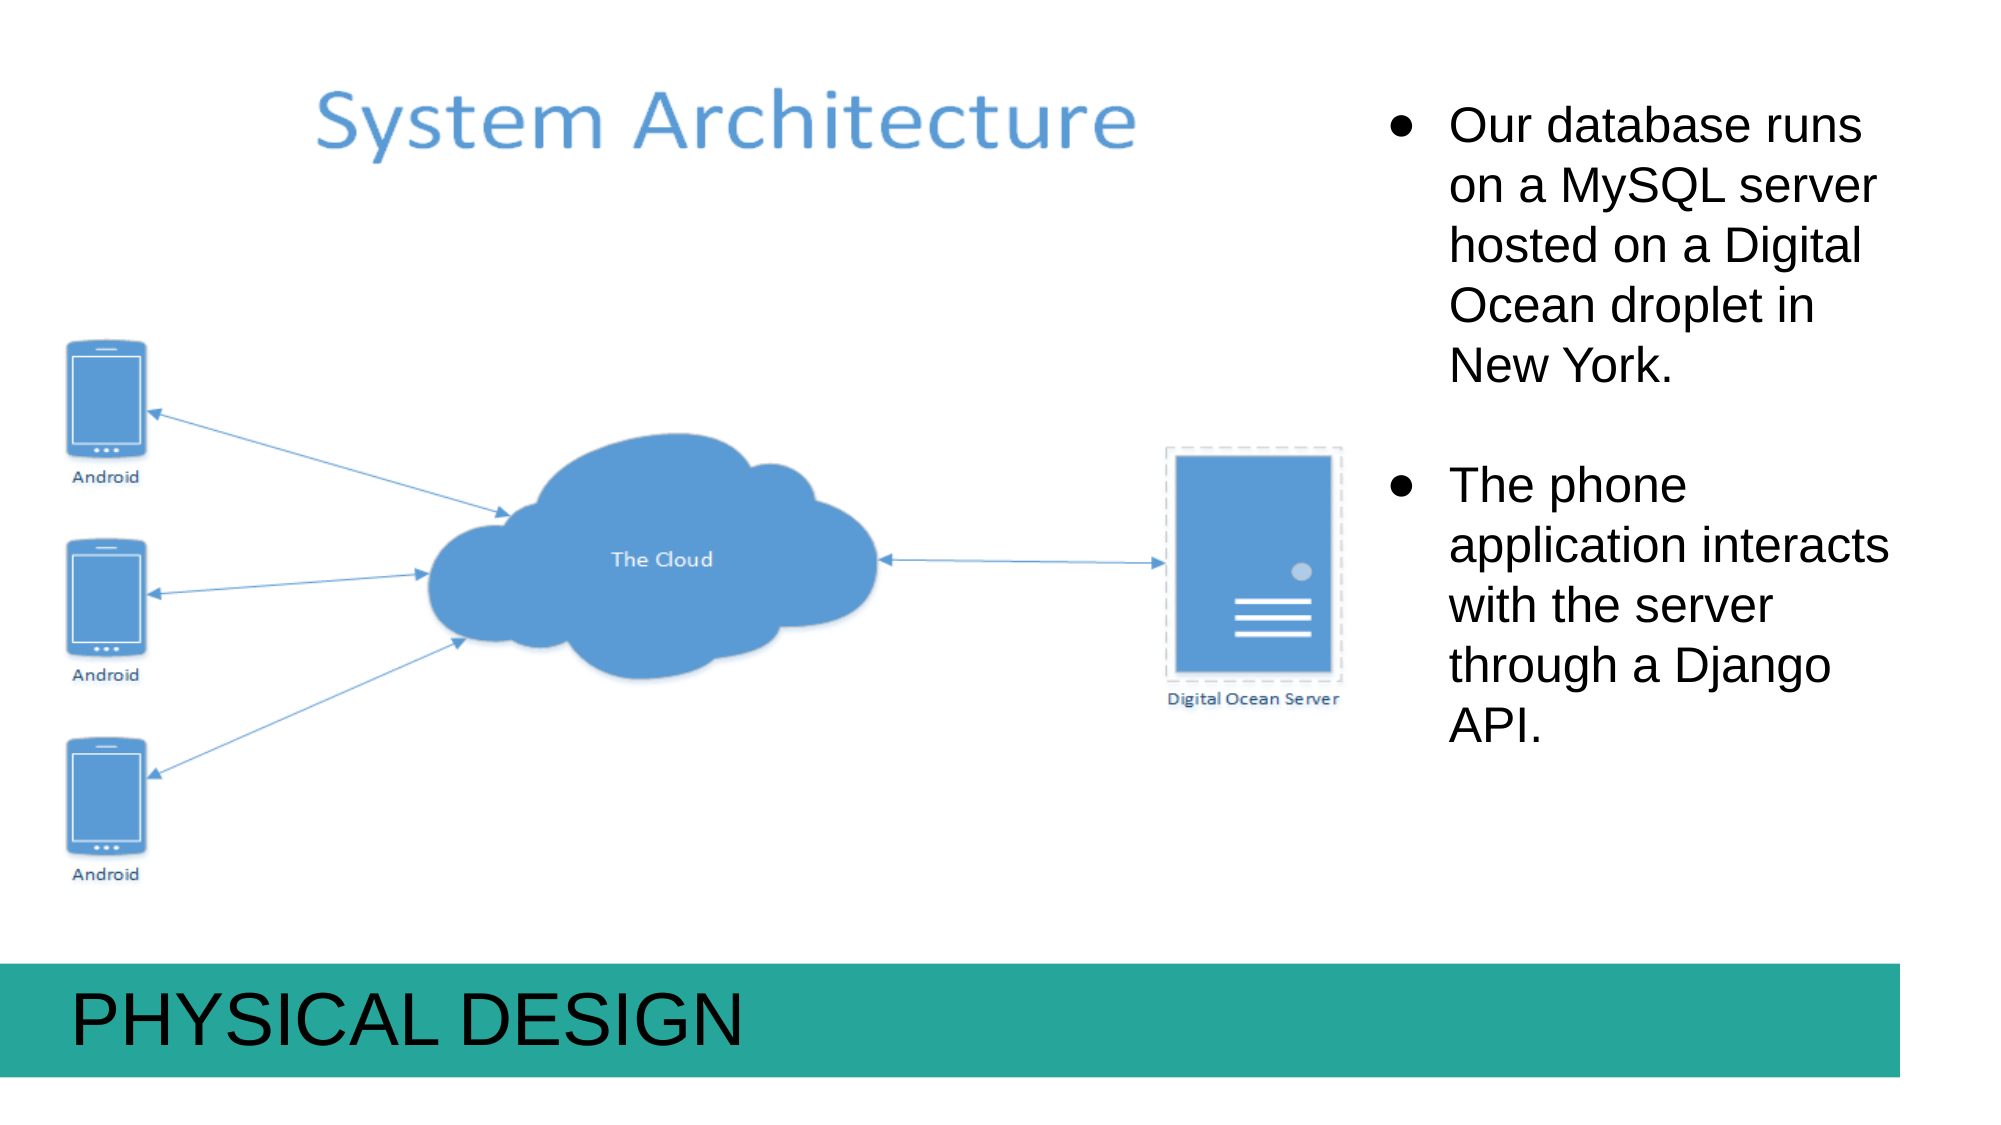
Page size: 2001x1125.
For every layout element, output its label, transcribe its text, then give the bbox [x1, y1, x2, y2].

text_box Our database runs on a MySQL server hosted on a Digital Ocean droplet in New York. The phone application interacts with the server through a Django API. [1365, 77, 1917, 868]
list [55, 41, 1360, 905]
text_box PHYSICAL DESIGN [55, 965, 1045, 1070]
